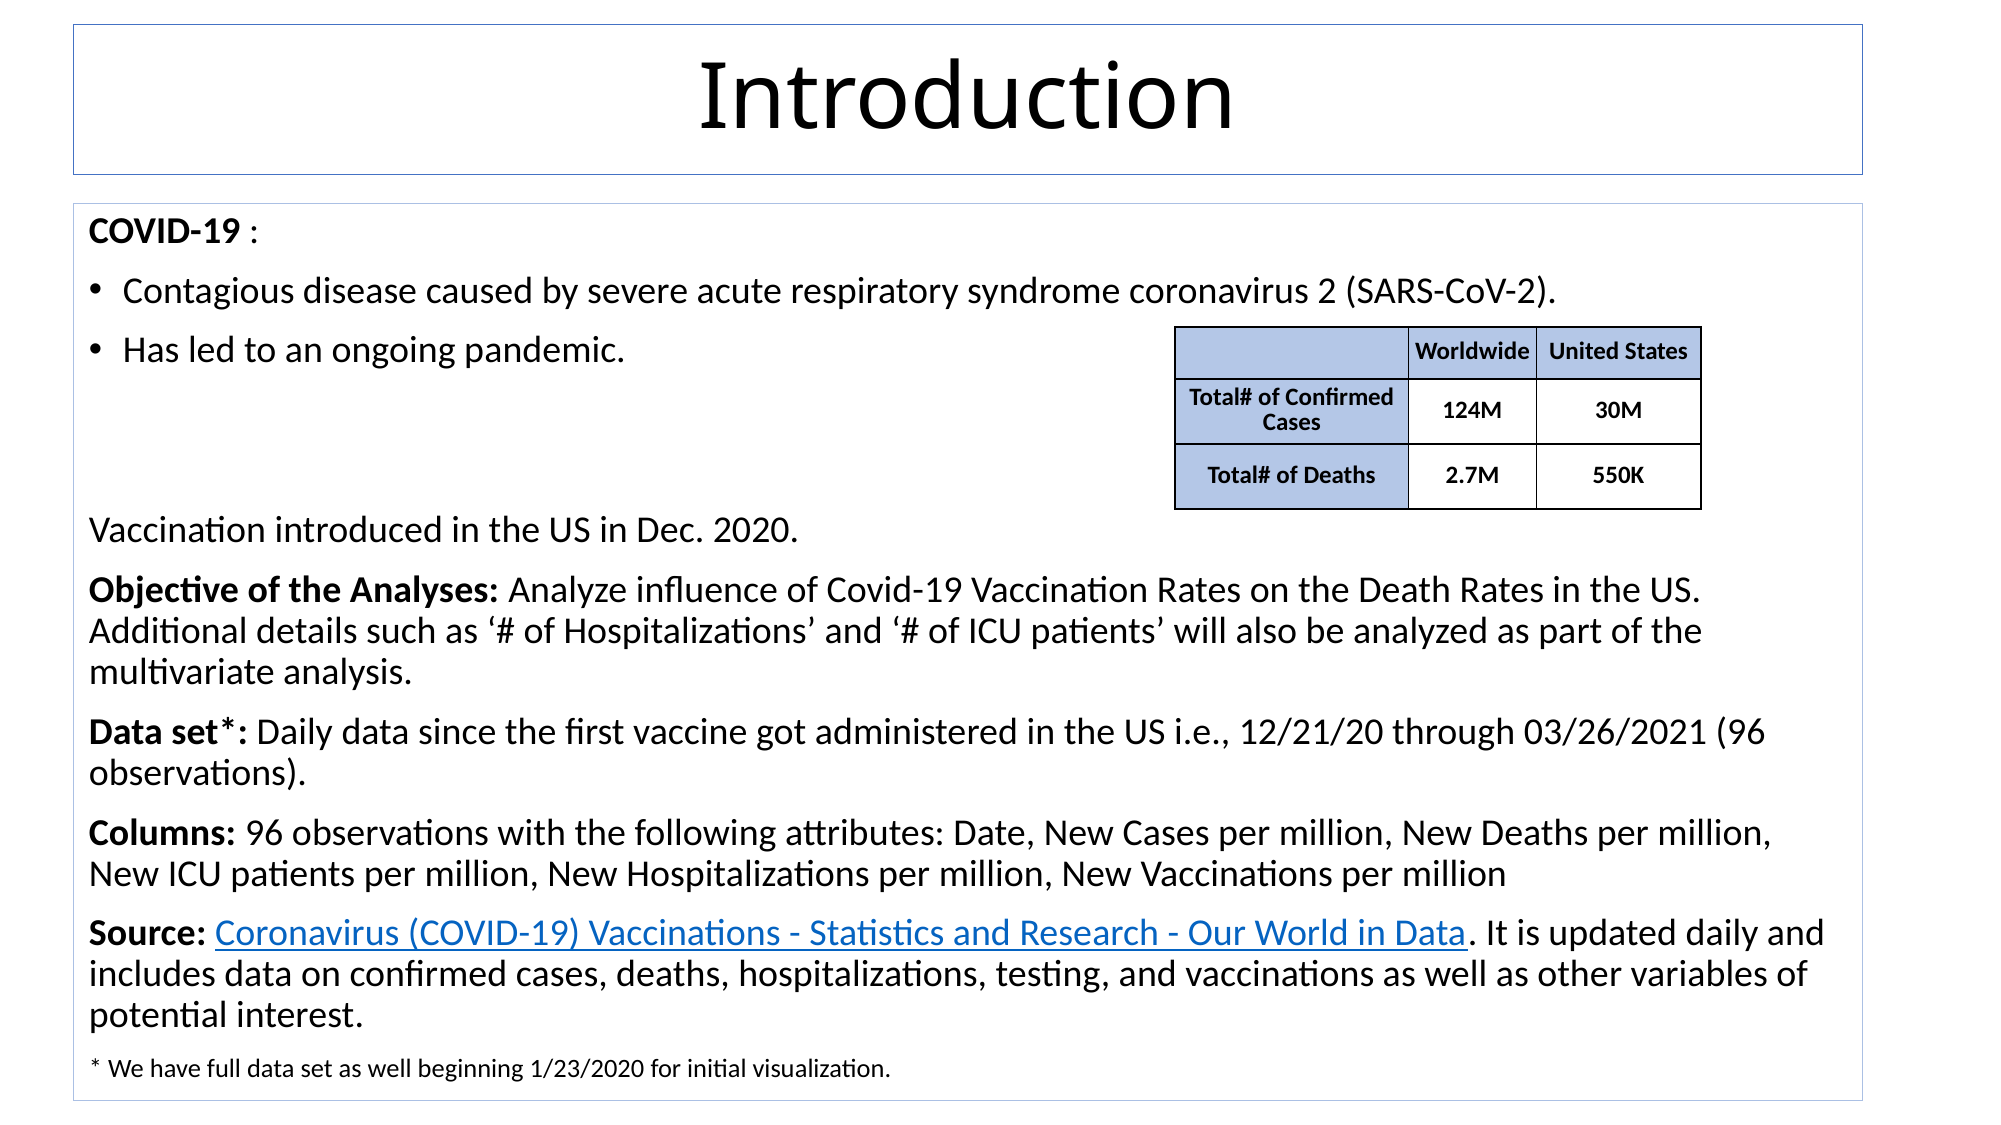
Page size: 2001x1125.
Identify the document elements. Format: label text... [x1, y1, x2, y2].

table_cell 124M [1409, 380, 1536, 443]
table_header United States [1537, 328, 1700, 378]
title Introduction [73, 24, 1863, 175]
table_cell Total# of Confirmed Cases [1176, 380, 1408, 443]
table_cell Total# of Deaths [1176, 445, 1408, 508]
table_header [1176, 328, 1408, 378]
table_cell 2.7M [1409, 445, 1536, 508]
table_cell 550K [1537, 445, 1700, 508]
list COVID-19 : Contagious disease caused by severe acute respiratory syndrome coronavirus 2 (SARS-CoV-2). Has led to an ongoing pandemic. Vaccination introduced in the US in Dec. 2020. Objective of the Analyses: Analyze influence of Covid-19 Vaccination Rates on the Death Rates in the US. Additional details such as ‘# of Hospitalizations’ and ‘# of ICU patients’ will also be analyzed as part of the multivariate analysis. Data set*: Daily data since the first vaccine got administered in the US i.e., 12/21/20 through 03/26/2021 (96 observations). Columns: 96 observations with the following attributes: Date, New Cases per million, New Deaths per million, New ICU patients per million, New Hospitalizations per million, New Vaccinations per million Source: Coronavirus (COVID-19) Vaccinations - Statistics and Research - Our World in Data. It is updated daily and includes data on confirmed cases, deaths, hospitalizations, testing, and vaccinations as well as other variables of potential interest. * We have full data set as well beginning 1/23/2020 for initial visualization. [73, 203, 1863, 1101]
table_header Worldwide [1409, 328, 1536, 378]
table_cell 30M [1537, 380, 1700, 443]
